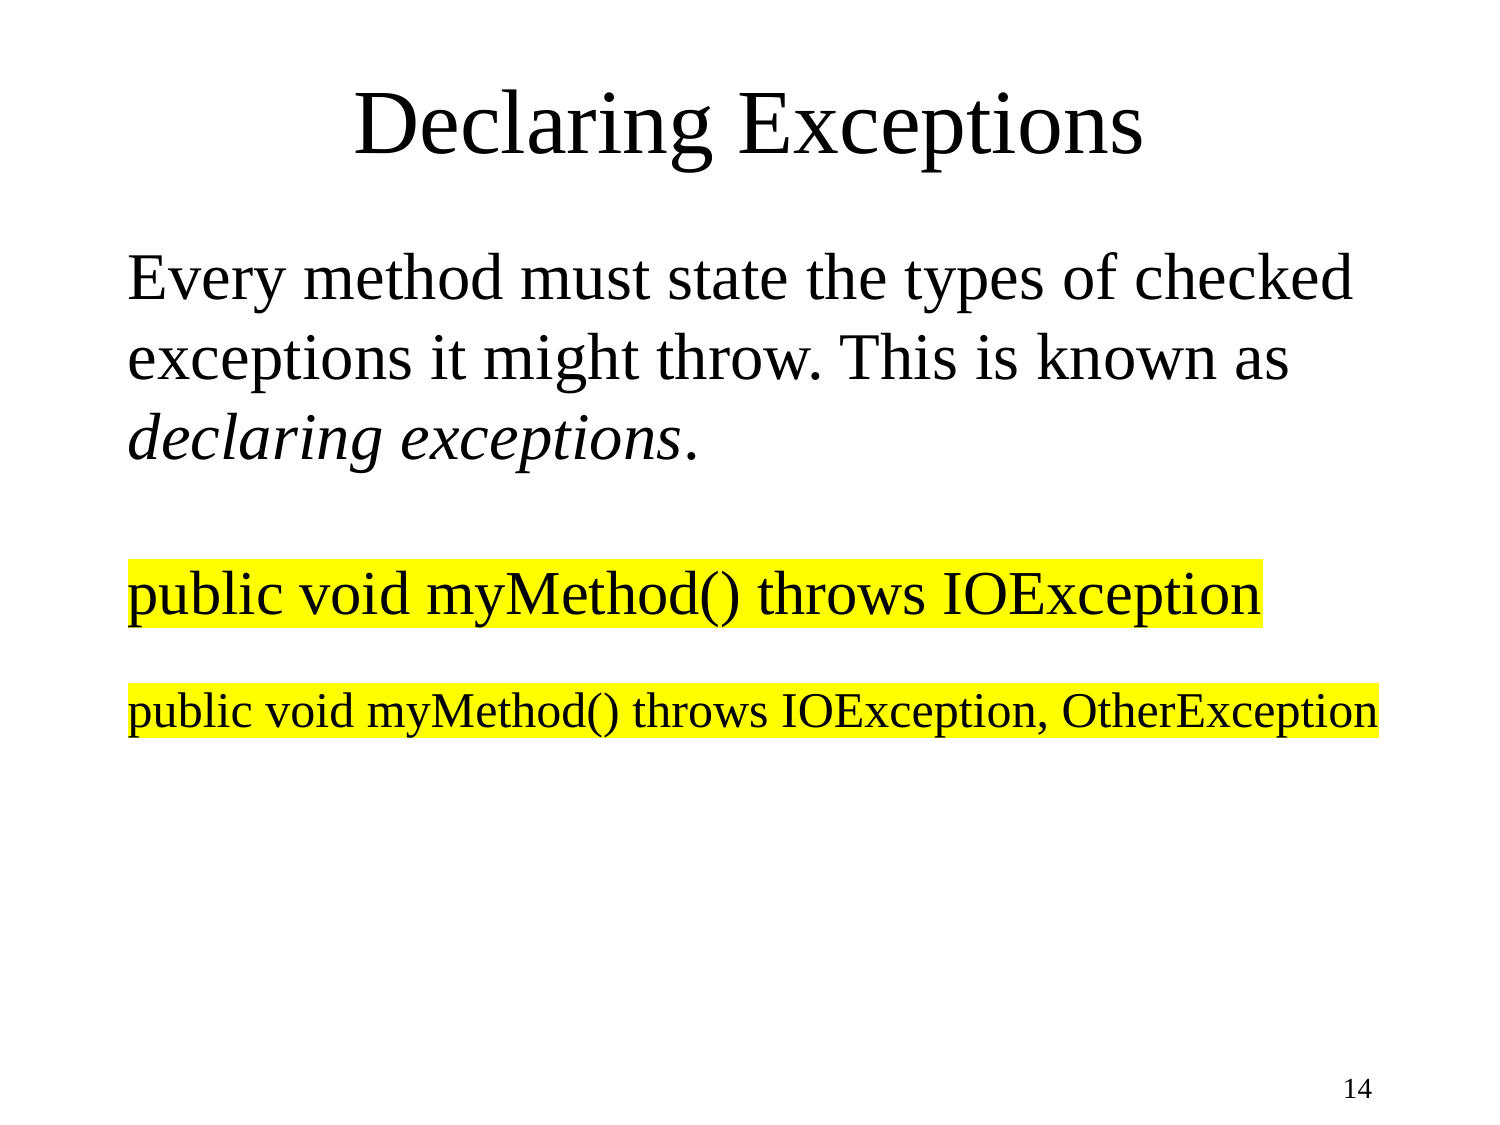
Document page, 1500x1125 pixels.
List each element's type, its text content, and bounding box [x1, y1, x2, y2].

title Declaring Exceptions [112, 0, 1388, 224]
list Every method must state the types of checked exceptions it might throw. This is known as declaring exceptions. public void myMethod() throws IOException public void myMethod() throws IOException, OtherException [112, 224, 1438, 938]
slide_number 14 [1074, 1049, 1388, 1125]
